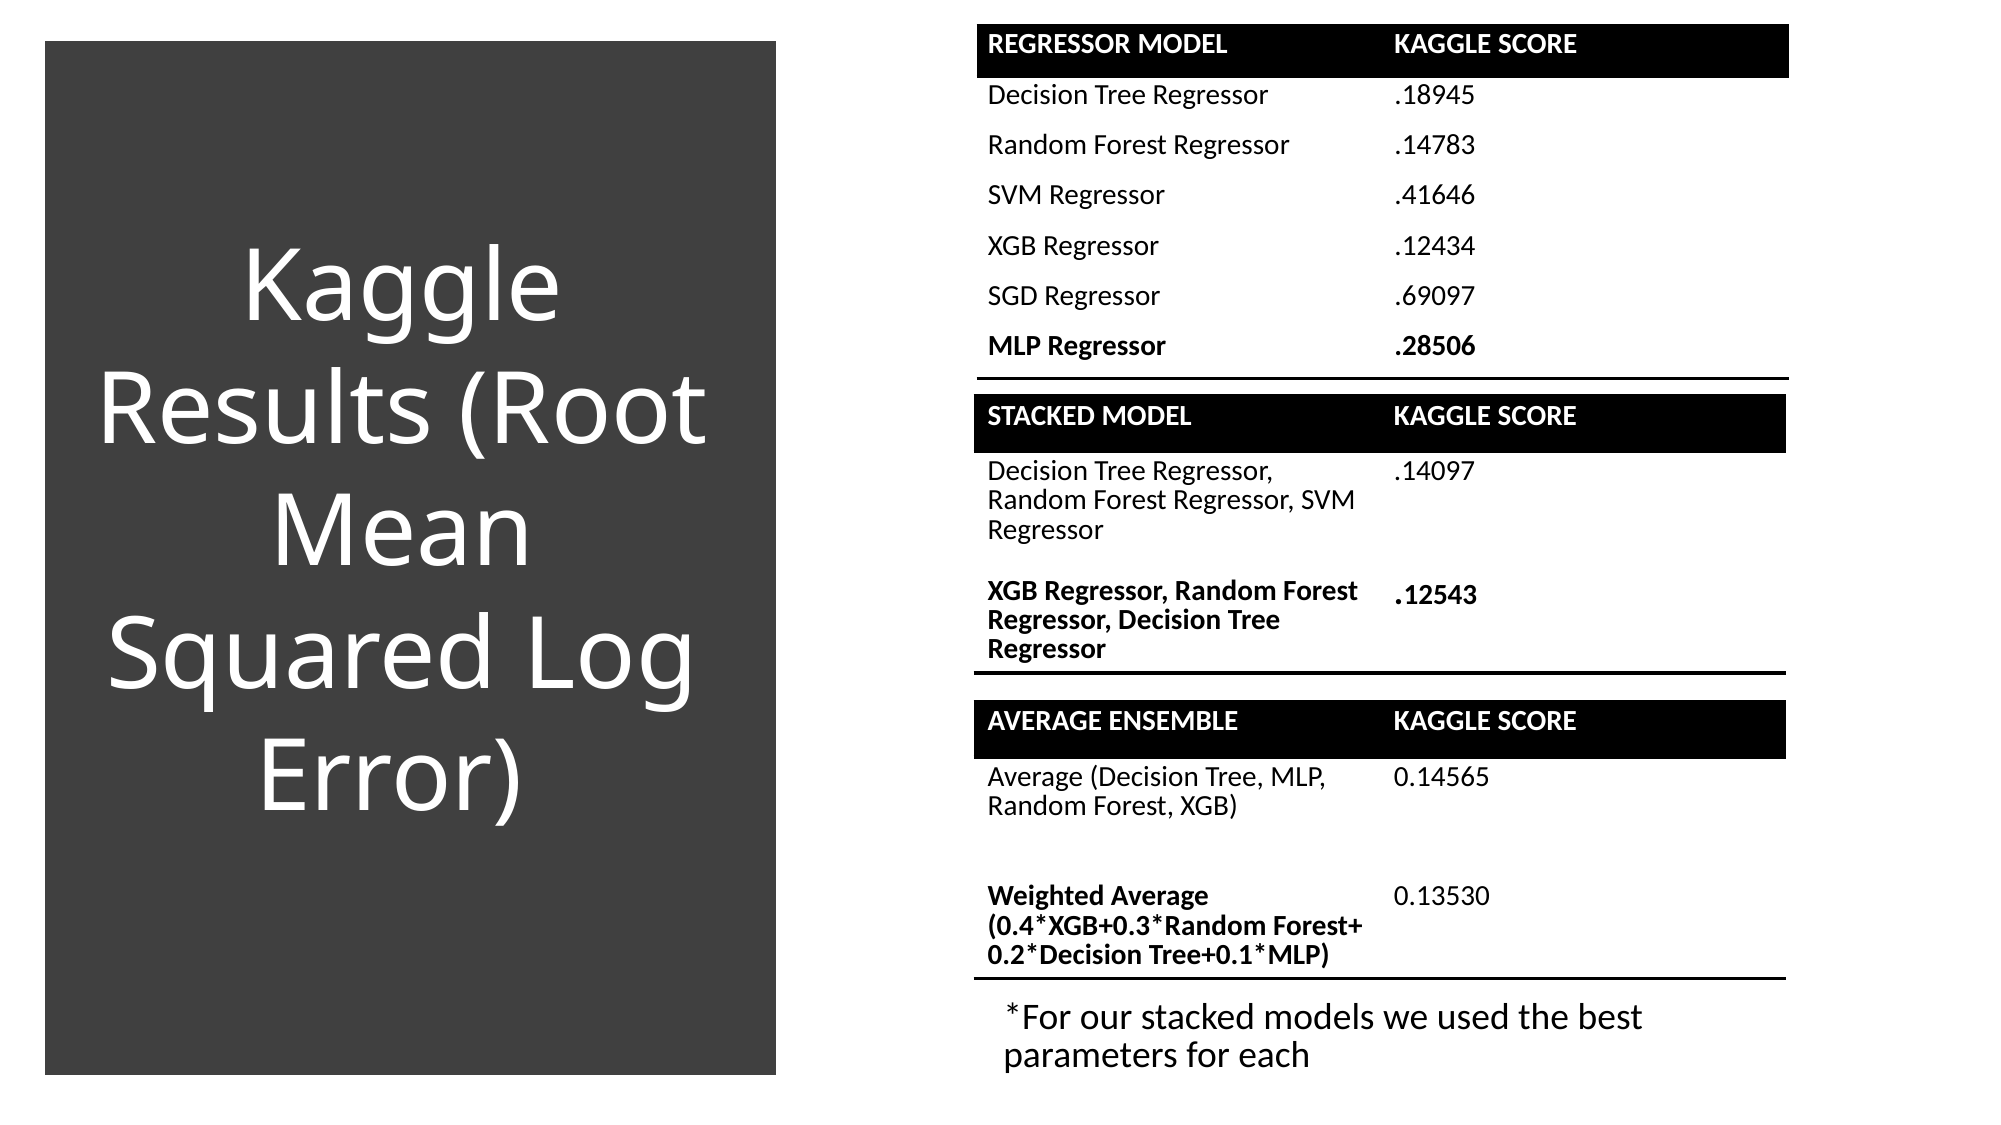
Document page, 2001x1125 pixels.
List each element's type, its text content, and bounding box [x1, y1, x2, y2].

table_cell Average (Decision Tree, MLP, Random Forest, XGB) [974, 759, 1380, 877]
table_cell .28506 [1383, 328, 1789, 377]
table_cell Decision Tree Regressor [977, 78, 1383, 127]
table_cell XGB Regressor [977, 227, 1383, 278]
table_cell .12543 [1380, 571, 1786, 671]
table_cell .69097 [1383, 278, 1789, 328]
table_cell MLP Regressor [977, 328, 1383, 377]
table_cell .18945 [1383, 78, 1789, 127]
table_header KAGGLE SCORE [1380, 398, 1786, 450]
table_cell SVM Regressor [977, 177, 1383, 227]
table_header STACKED MODEL [974, 398, 1380, 450]
table_header KAGGLE SCORE [1383, 28, 1789, 75]
table_header KAGGLE SCORE [1380, 703, 1786, 755]
table_cell SGD Regressor [977, 278, 1383, 328]
text_box [54, 50, 767, 1066]
title Kaggle Results (Root Mean Squared Log Error) [53, 121, 751, 936]
table_cell 0.14565 [1380, 759, 1786, 877]
table_cell .14097 [1380, 453, 1786, 571]
table_cell Decision Tree Regressor, Random Forest Regressor, SVM Regressor [974, 453, 1380, 571]
table_cell 0.13530 [1380, 877, 1786, 977]
table_cell XGB Regressor, Random Forest Regressor, Decision Tree Regressor [974, 571, 1380, 671]
table_header AVERAGE ENSEMBLE [974, 703, 1380, 755]
table_cell Weighted Average (0.4*XGB+0.3*Random Forest+ 0.2*Decision Tree+0.1*MLP) [974, 877, 1380, 977]
table_cell .14783 [1383, 127, 1789, 177]
table_cell .12434 [1383, 227, 1789, 278]
table_cell .41646 [1383, 177, 1789, 227]
text_box *For our stacked models we used the best parameters for each [988, 993, 1802, 1125]
table_header REGRESSOR MODEL [977, 28, 1383, 75]
table_cell Random Forest Regressor [977, 127, 1383, 177]
